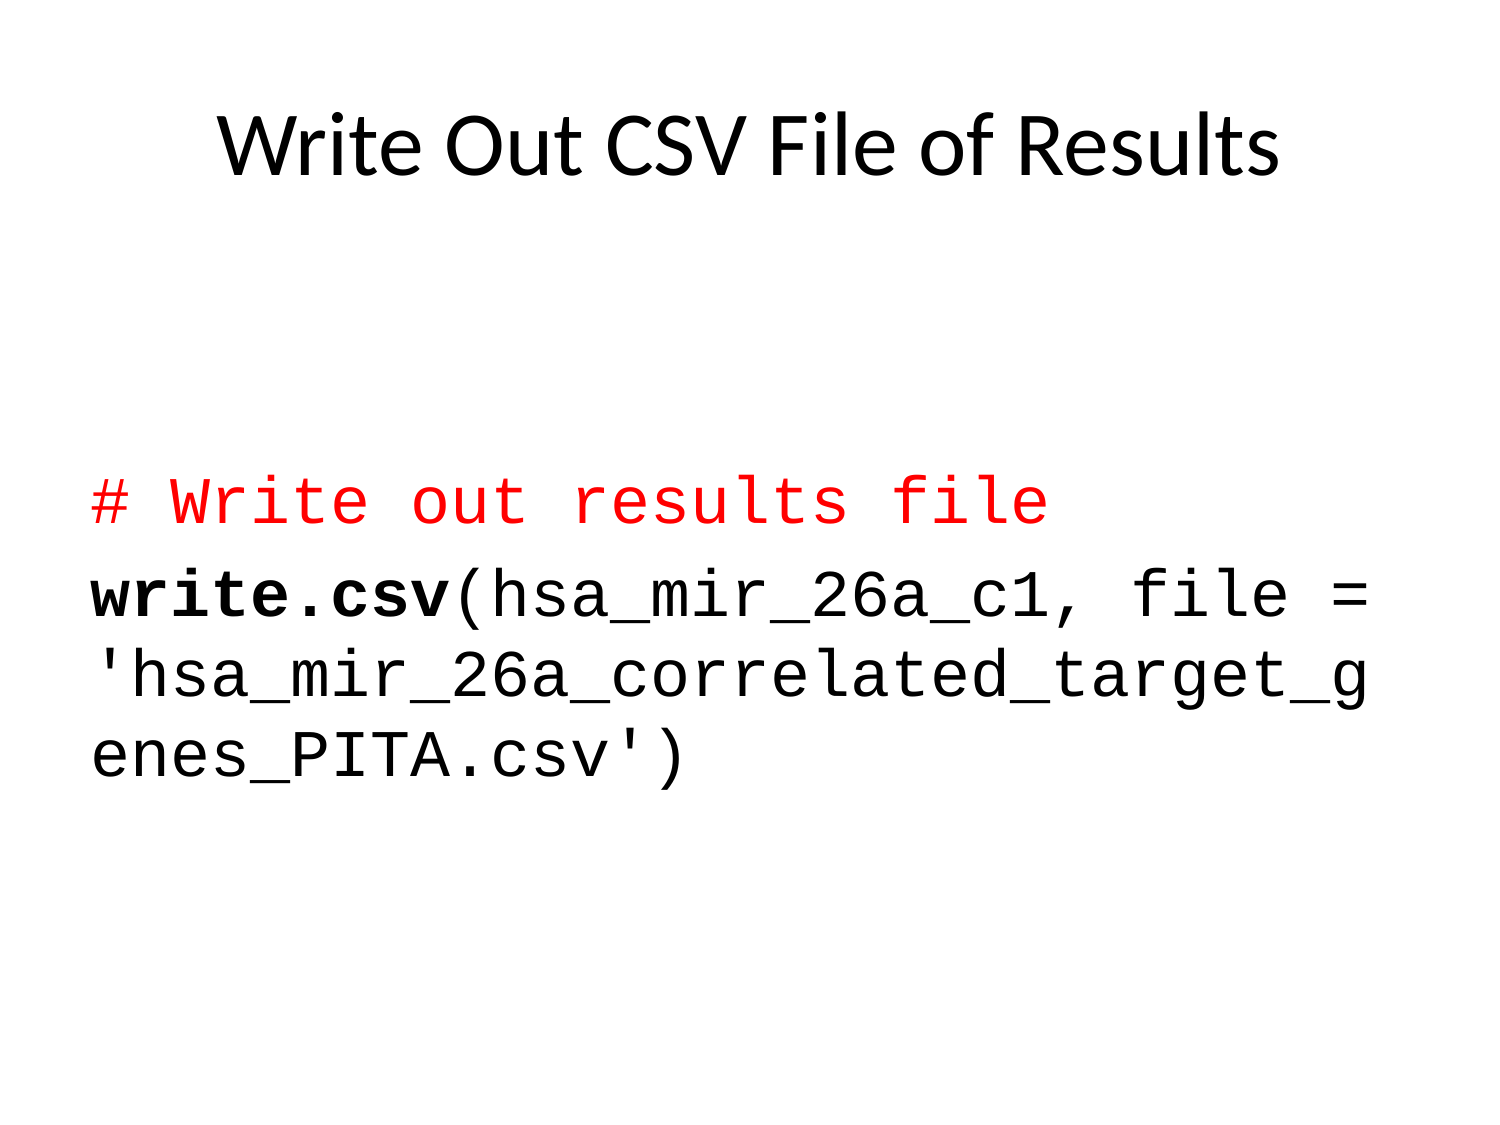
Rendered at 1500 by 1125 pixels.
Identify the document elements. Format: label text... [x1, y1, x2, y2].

list # Write out results file write.csv(hsa_mir_26a_c1, file = 'hsa_mir_26a_correlated_target_genes_PITA.csv') [75, 262, 1425, 1005]
title Write Out CSV File of Results [75, 45, 1425, 233]
